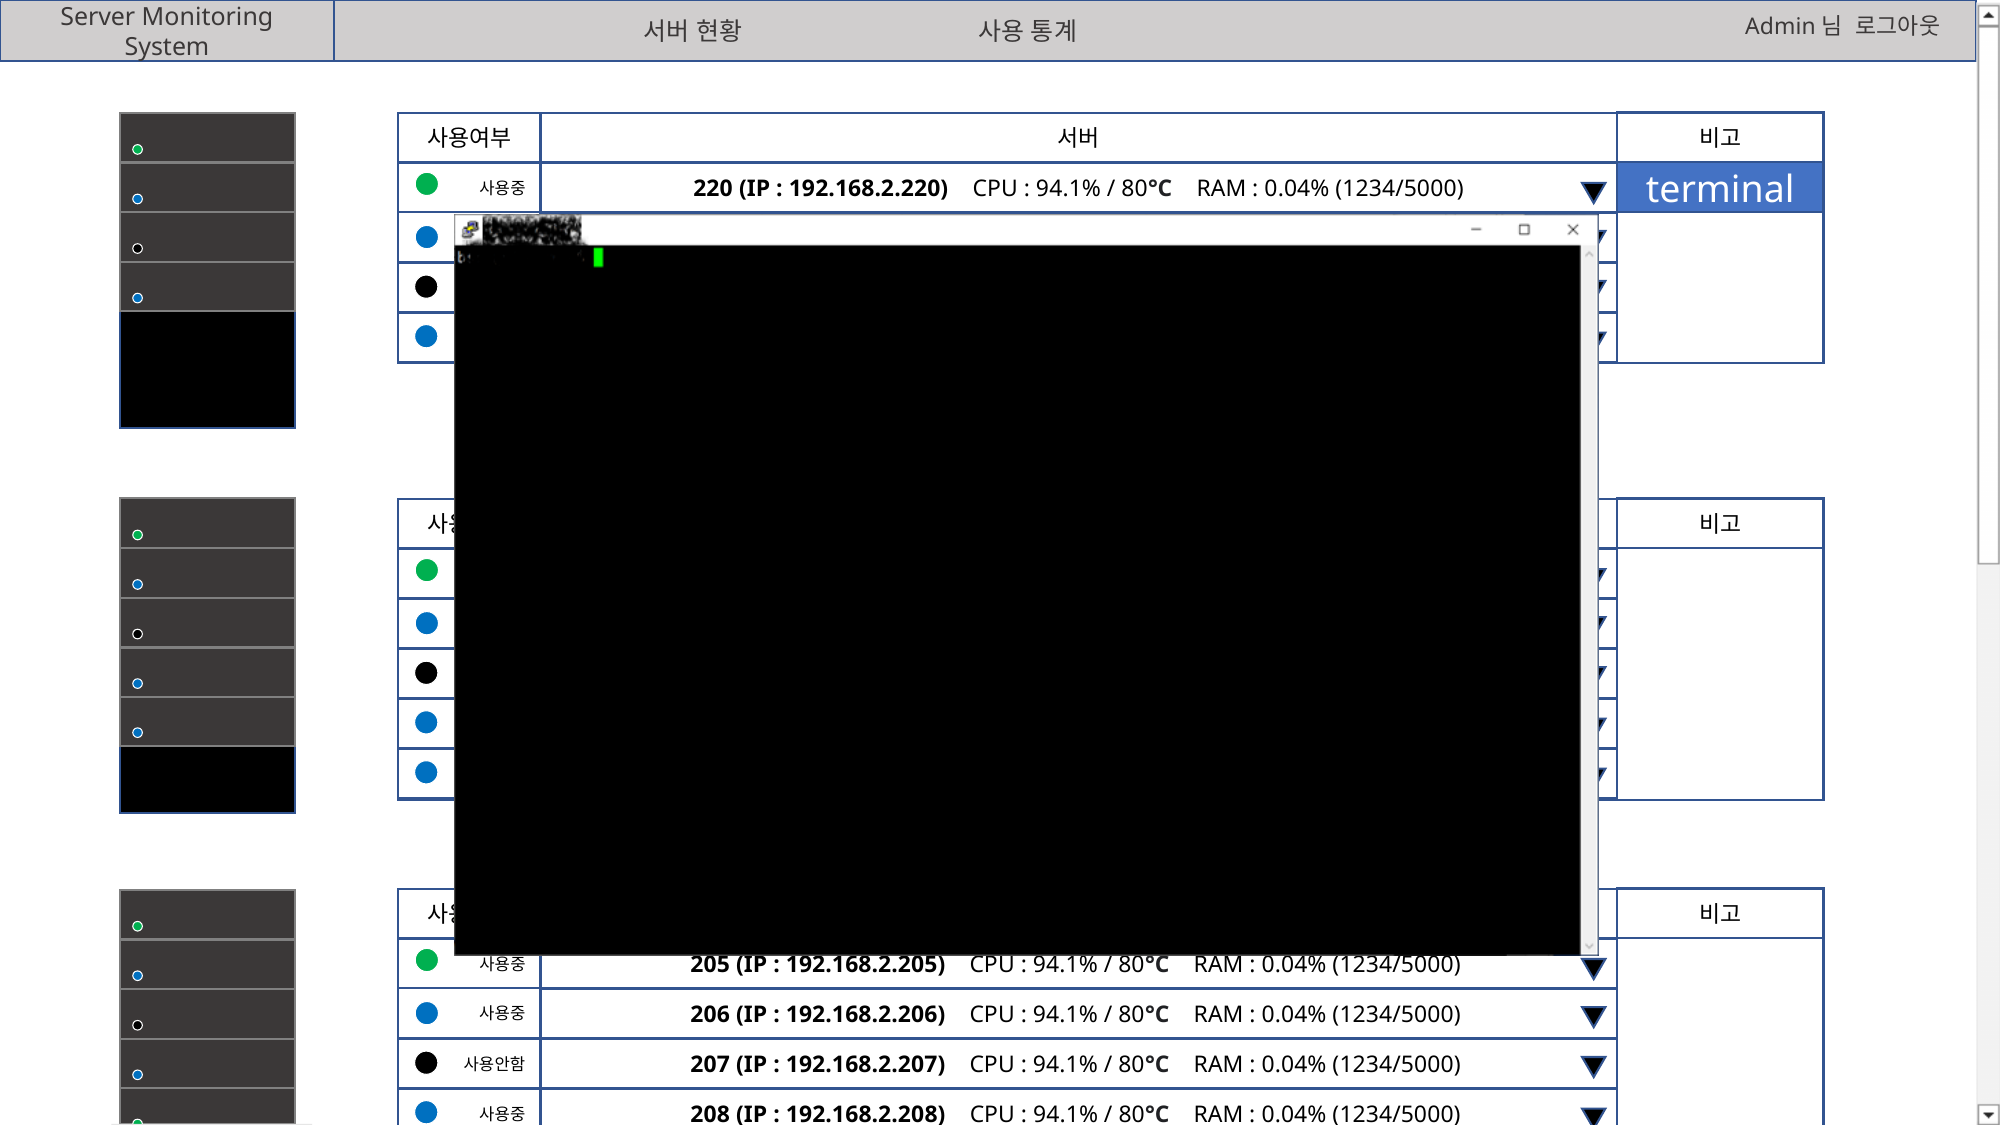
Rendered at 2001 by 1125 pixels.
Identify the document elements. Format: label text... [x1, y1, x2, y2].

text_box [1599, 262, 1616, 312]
text_box 사용안함 [397, 1038, 539, 1088]
text_box [119, 646, 296, 696]
text_box 사용중 [397, 162, 539, 211]
text_box [414, 171, 440, 197]
text_box [414, 610, 440, 636]
text_box 207 (IP : 192.168.2.207) CPU : 94.1% / 80°C RAM : 0.04% (1234/5000) [539, 1038, 1616, 1089]
text_box 사용 통계 [859, 0, 1196, 62]
picture [1976, 2, 2000, 1125]
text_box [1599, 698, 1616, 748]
text_box [119, 597, 296, 646]
text_box [131, 628, 144, 640]
text_box 208 (IP : 192.168.2.208) CPU : 94.1% / 80°C RAM : 0.04% (1234/5000) [540, 1088, 1616, 1125]
text_box 사용중 [397, 987, 539, 1038]
text_box [131, 193, 144, 205]
text_box 220 (IP : 192.168.2.220) CPU : 94.1% / 80°C RAM : 0.04% (1234/5000) [539, 162, 1616, 212]
text_box 사용중 [397, 548, 454, 597]
text_box [413, 323, 439, 349]
text_box [131, 529, 144, 541]
text_box [414, 1000, 440, 1026]
text_box 205 (IP : 192.168.2.205) CPU : 94.1% / 80°C RAM : 0.04% (1234/5000) [539, 938, 1616, 988]
text_box [131, 920, 144, 933]
text_box [1616, 497, 1824, 801]
text_box [119, 889, 296, 939]
text_box [414, 224, 440, 250]
text_box [1616, 213, 1824, 364]
text_box [119, 211, 296, 261]
text_box [119, 112, 296, 162]
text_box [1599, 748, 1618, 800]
text_box [119, 261, 296, 312]
text_box [119, 312, 296, 429]
text_box Server Monitoring System [0, 0, 335, 62]
text_box 서버 현황 [525, 0, 859, 62]
text_box 사용여부 [397, 498, 454, 548]
text_box [119, 1087, 296, 1123]
text_box [1599, 331, 1608, 346]
text_box [131, 677, 144, 690]
text_box 사용중 [397, 698, 454, 748]
text_box [1599, 717, 1608, 732]
text_box terminal [1616, 161, 1824, 213]
text_box [1580, 957, 1608, 982]
text_box [413, 273, 439, 300]
text_box [131, 726, 144, 739]
text_box [119, 696, 296, 747]
text_box [1599, 616, 1608, 631]
text_box [1196, 0, 1977, 62]
text_box [1616, 888, 1824, 1125]
text_box 사용여부 [397, 112, 540, 162]
text_box 사용안함 [397, 648, 454, 698]
text_box [335, 0, 525, 62]
text_box 서버 [540, 112, 1616, 162]
text_box 사용안함 [397, 262, 454, 312]
text_box 사용중 [397, 1088, 540, 1125]
text_box [119, 747, 296, 814]
text_box [413, 759, 439, 785]
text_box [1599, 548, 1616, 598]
text_box [1580, 1055, 1608, 1080]
text_box [414, 557, 440, 583]
text_box [119, 162, 296, 211]
text_box [1580, 181, 1608, 206]
text_box [131, 292, 144, 304]
text_box 사용중 [397, 938, 539, 987]
text_box [119, 497, 296, 547]
picture [454, 214, 1599, 956]
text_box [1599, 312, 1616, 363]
text_box [1580, 1107, 1608, 1125]
text_box [1599, 279, 1608, 294]
text_box 사용중 [397, 748, 454, 800]
text_box [119, 547, 296, 597]
text_box 206 (IP : 192.168.2.206) CPU : 94.1% / 80°C RAM : 0.04% (1234/5000) [539, 988, 1616, 1038]
text_box [1599, 229, 1608, 245]
text_box [119, 1038, 296, 1087]
text_box [119, 939, 296, 988]
text_box [1599, 666, 1608, 681]
text_box [1580, 1006, 1608, 1030]
text_box [413, 660, 439, 686]
text_box [131, 1019, 144, 1032]
text_box [413, 1050, 439, 1076]
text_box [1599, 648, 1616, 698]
text_box [1599, 568, 1608, 583]
text_box [413, 709, 439, 736]
text_box [131, 143, 144, 156]
text_box 사용여부 [397, 888, 454, 938]
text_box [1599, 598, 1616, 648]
text_box [1616, 111, 1824, 161]
text_box [131, 1118, 144, 1123]
text_box [131, 578, 144, 591]
text_box [1599, 767, 1608, 782]
text_box [119, 988, 296, 1038]
text_box [131, 1068, 144, 1081]
text_box 서버 [1599, 498, 1616, 548]
text_box 사용중 [397, 211, 539, 262]
text_box [414, 947, 440, 973]
text_box [131, 969, 144, 982]
text_box Admin님 로그아웃 [1730, 4, 1968, 47]
text_box [413, 1099, 439, 1125]
text_box [131, 242, 144, 255]
text_box 221 (IP : 192.168.2.221) CPU : 94.1% / 80°C RAM : 0.04% (1234/5000) [539, 212, 1616, 262]
text_box 사용중 [397, 597, 454, 648]
text_box 서버 [1599, 888, 1616, 938]
text_box 사용중 [397, 312, 454, 363]
